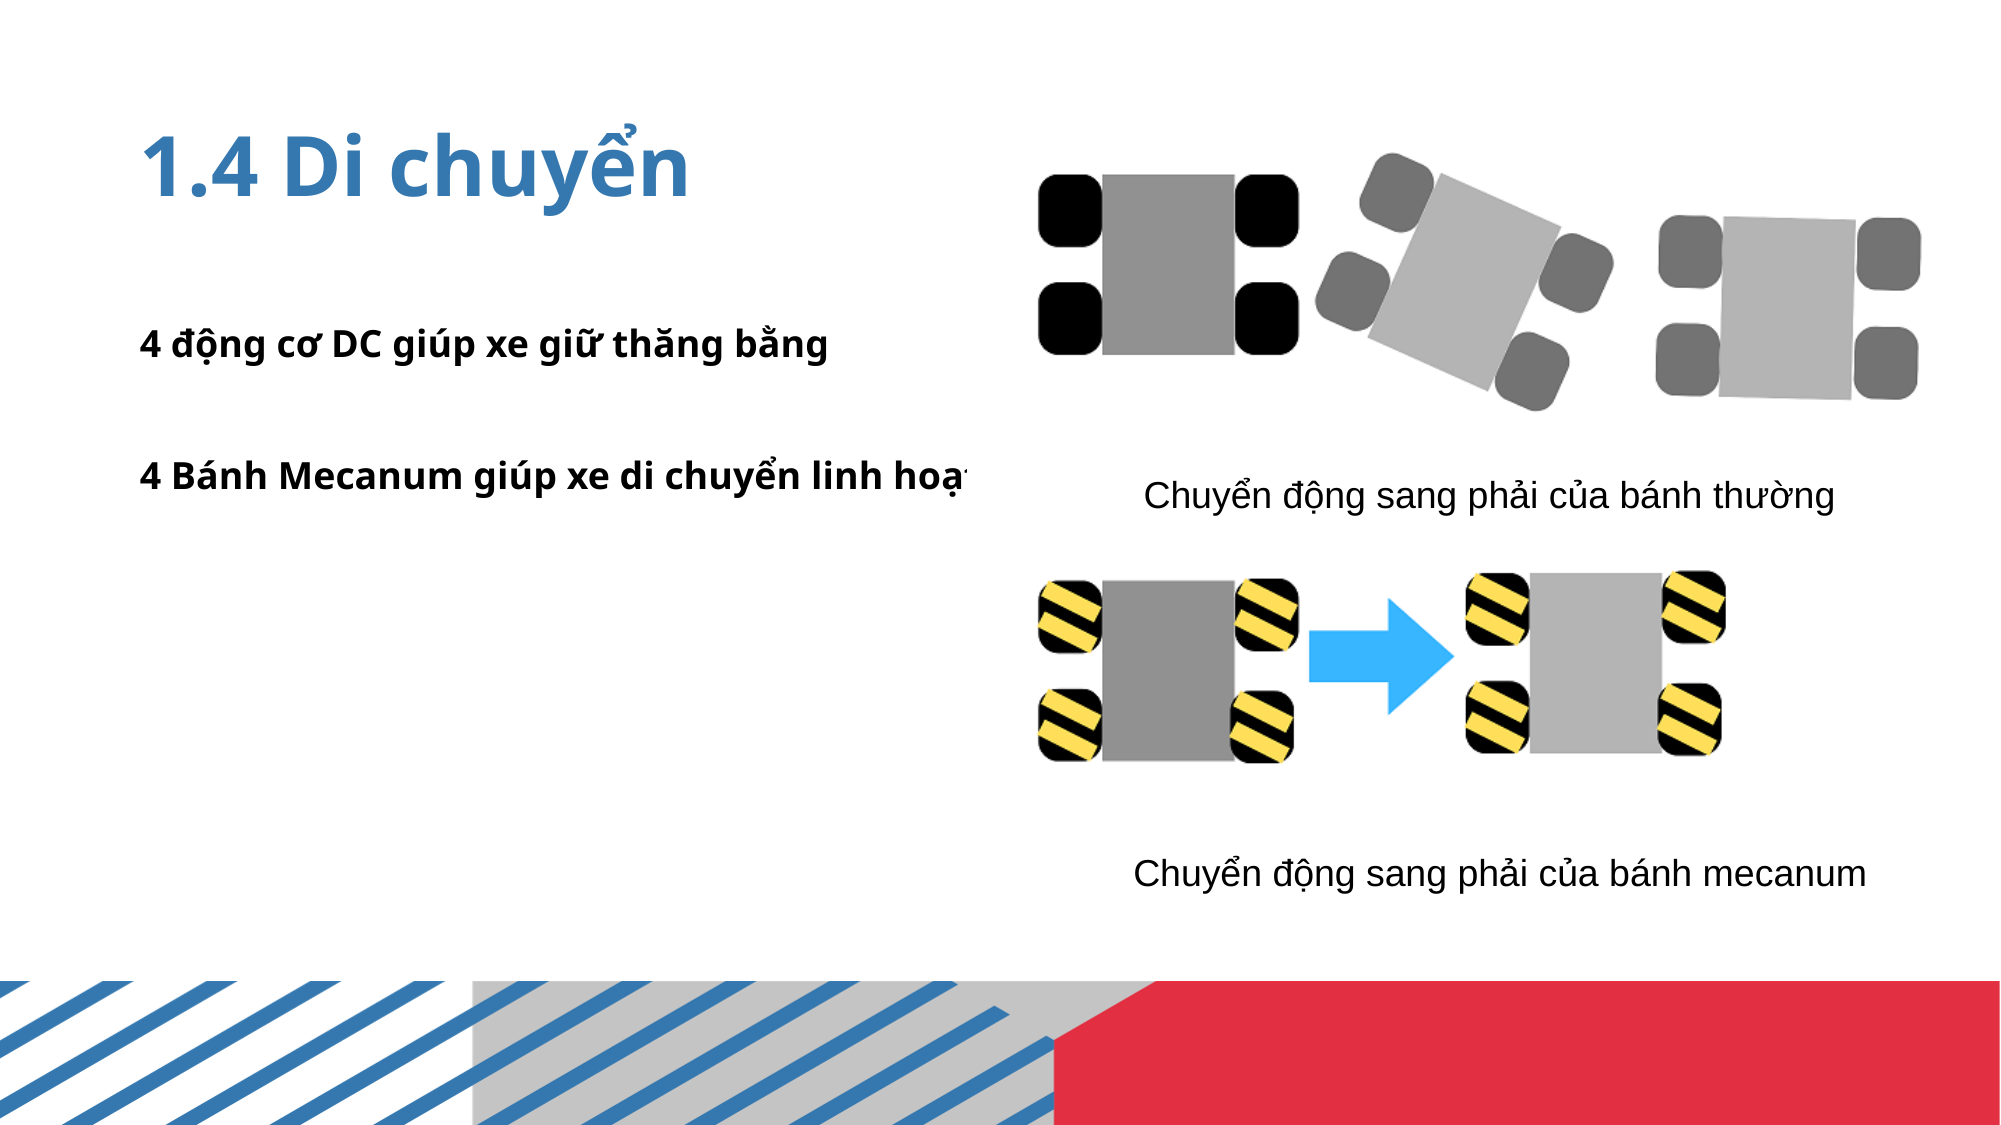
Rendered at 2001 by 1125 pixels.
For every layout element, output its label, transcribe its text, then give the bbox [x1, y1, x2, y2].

text_box Chuyển động sang phải của bánh mecanum [1118, 841, 1883, 901]
list 4 động cơ DC giúp xe giữ thăng bằng 4 Bánh Mecanum giúp xe di chuyển linh hoạt [125, 312, 1000, 850]
title 1.4 Di chuyển [125, 117, 1000, 312]
picture [0, 981, 2000, 1125]
picture [967, 137, 1958, 777]
